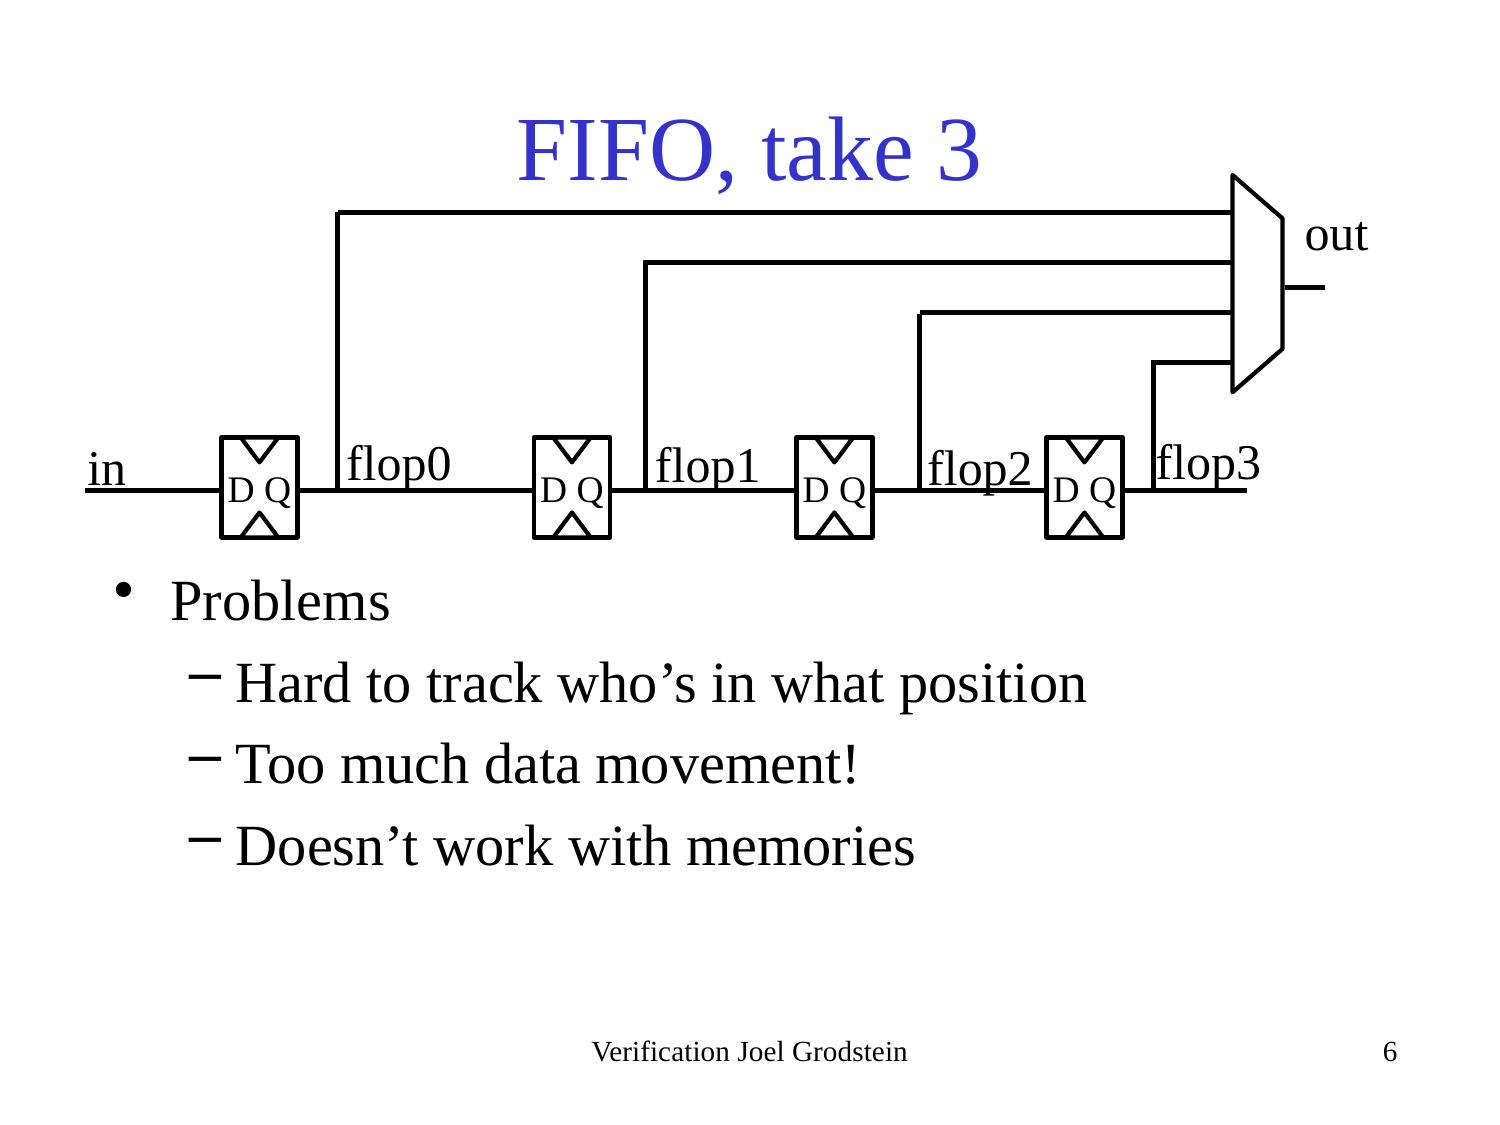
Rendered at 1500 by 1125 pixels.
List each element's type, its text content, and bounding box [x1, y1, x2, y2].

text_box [72, 174, 1391, 538]
footer Verification Joel Grodstein [512, 1024, 988, 1101]
title FIFO, take 3 [112, 50, 1388, 173]
text_box Problems Hard to track who’s in what position Too much data movement! Doesn’t work with memories [99, 554, 1438, 963]
